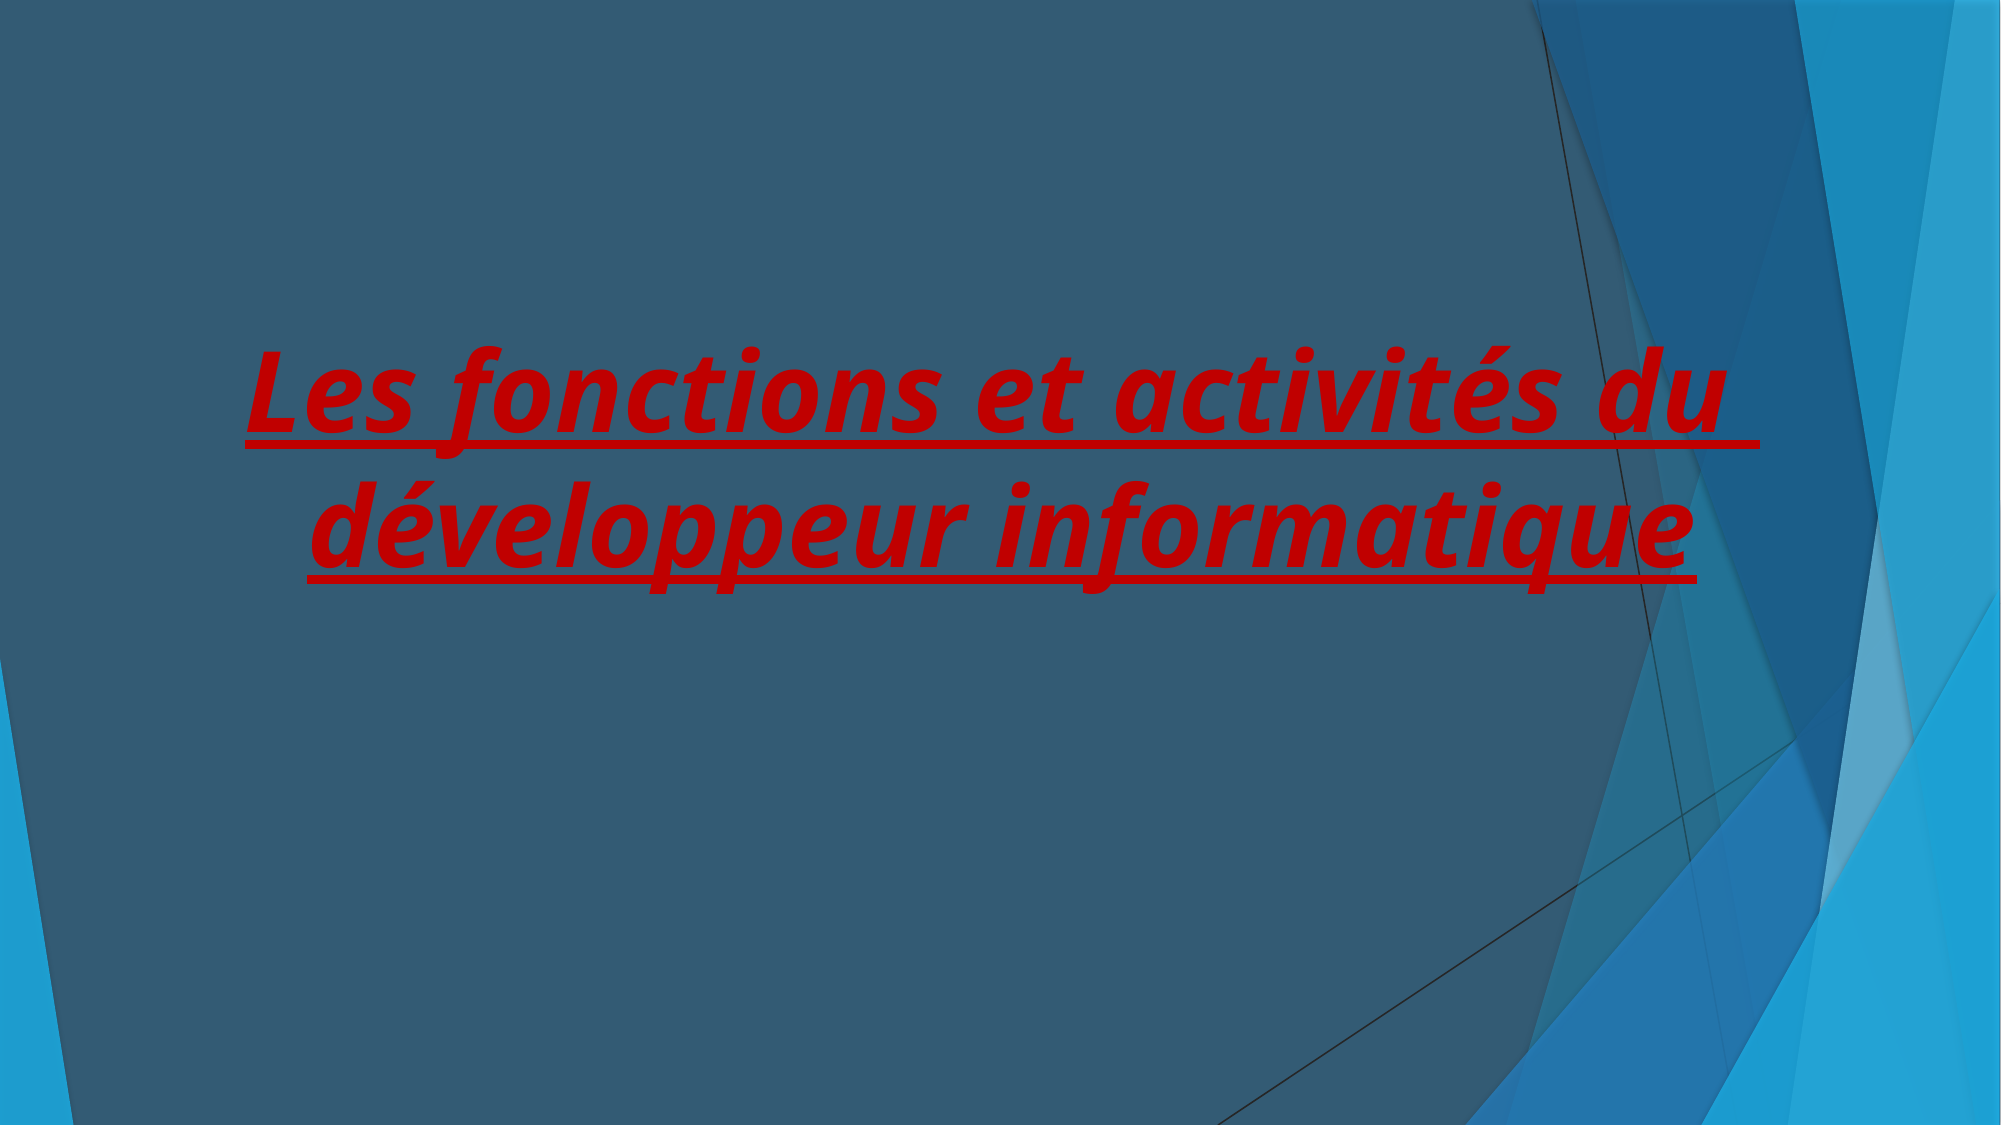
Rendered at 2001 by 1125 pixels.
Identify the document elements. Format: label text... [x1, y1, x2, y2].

title Les fonctions et activités du développeur informatique [139, 312, 1865, 719]
